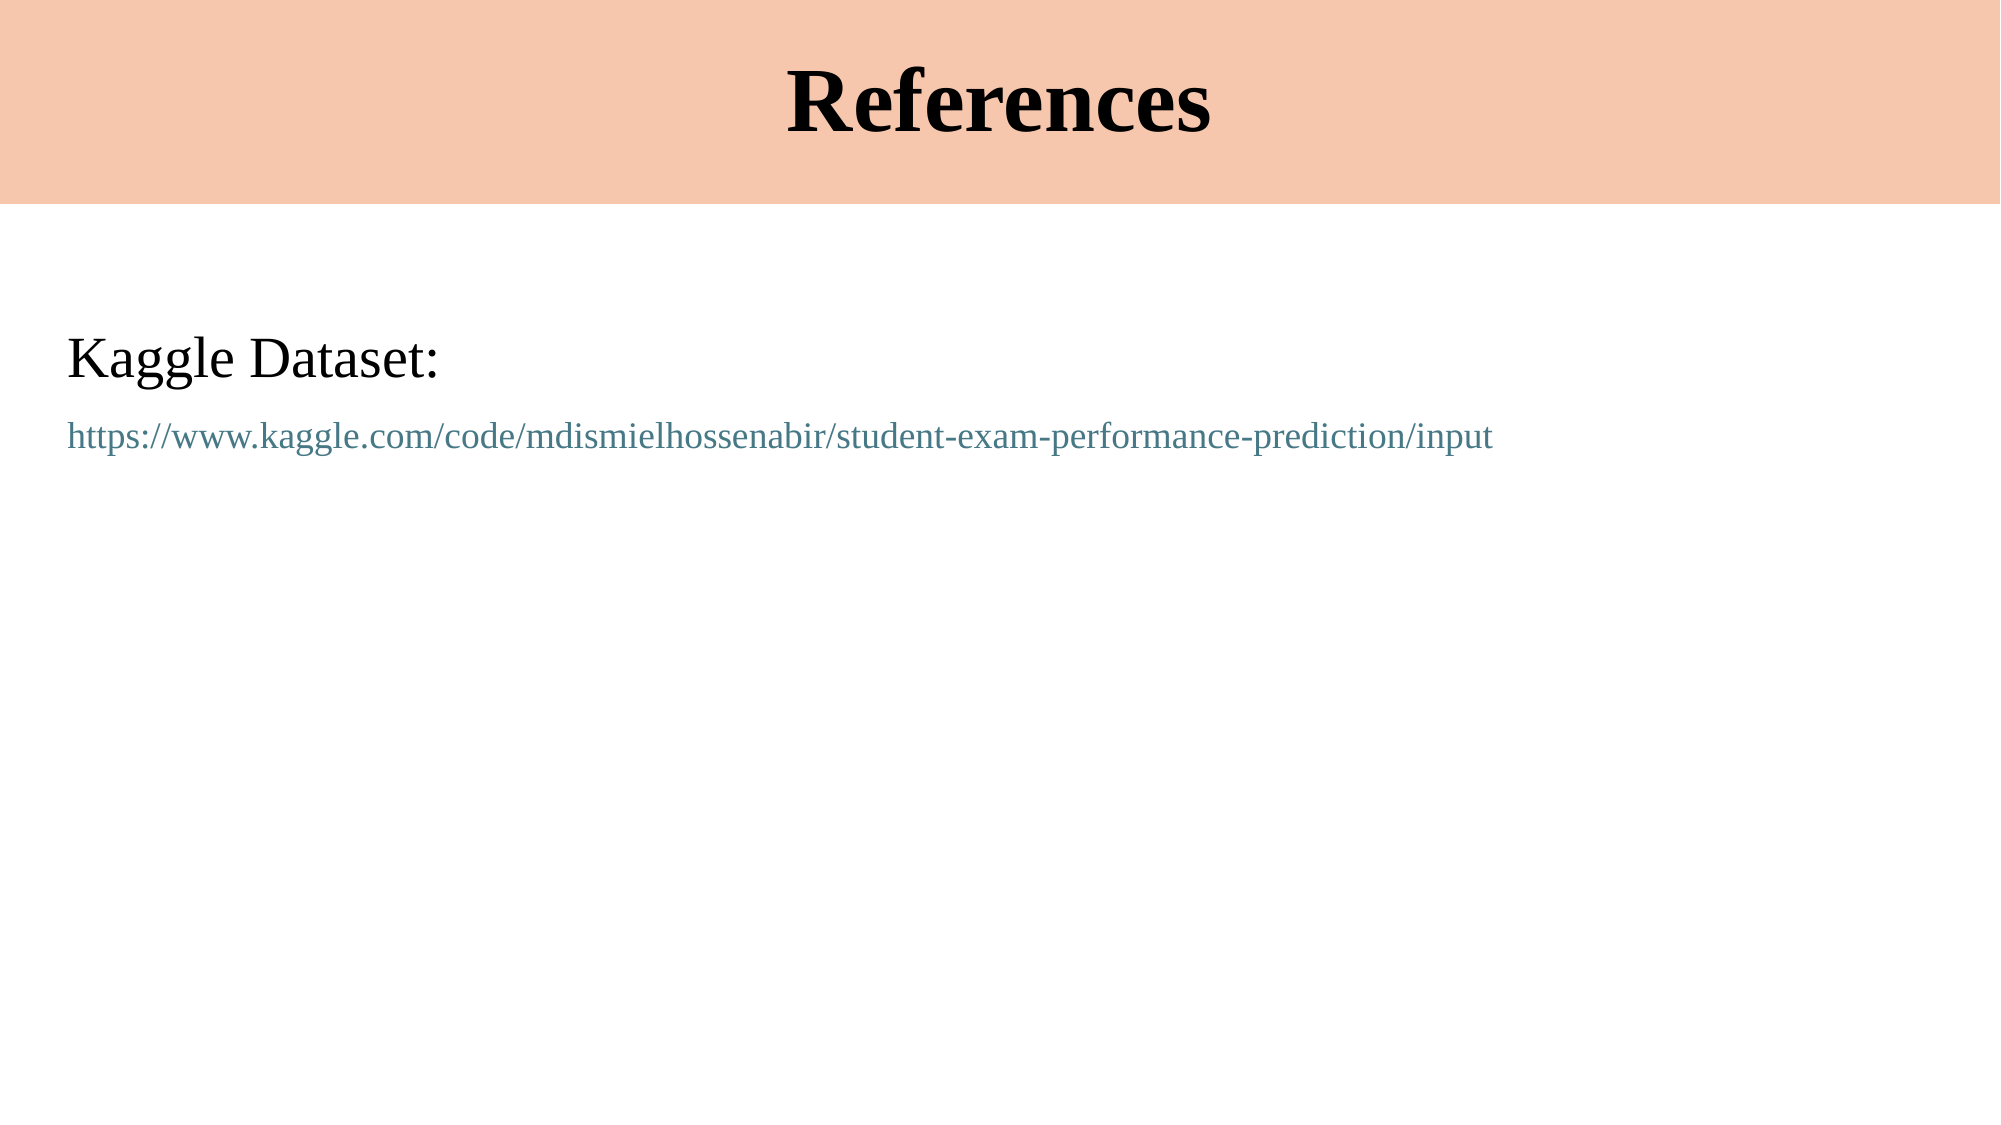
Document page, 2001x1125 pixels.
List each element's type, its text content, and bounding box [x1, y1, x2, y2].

list Kaggle Dataset: https://www.kaggle.com/code/mdismielhossenabir/student-exam-performance-prediction/input [52, 130, 1898, 783]
title References [0, 0, 2000, 204]
